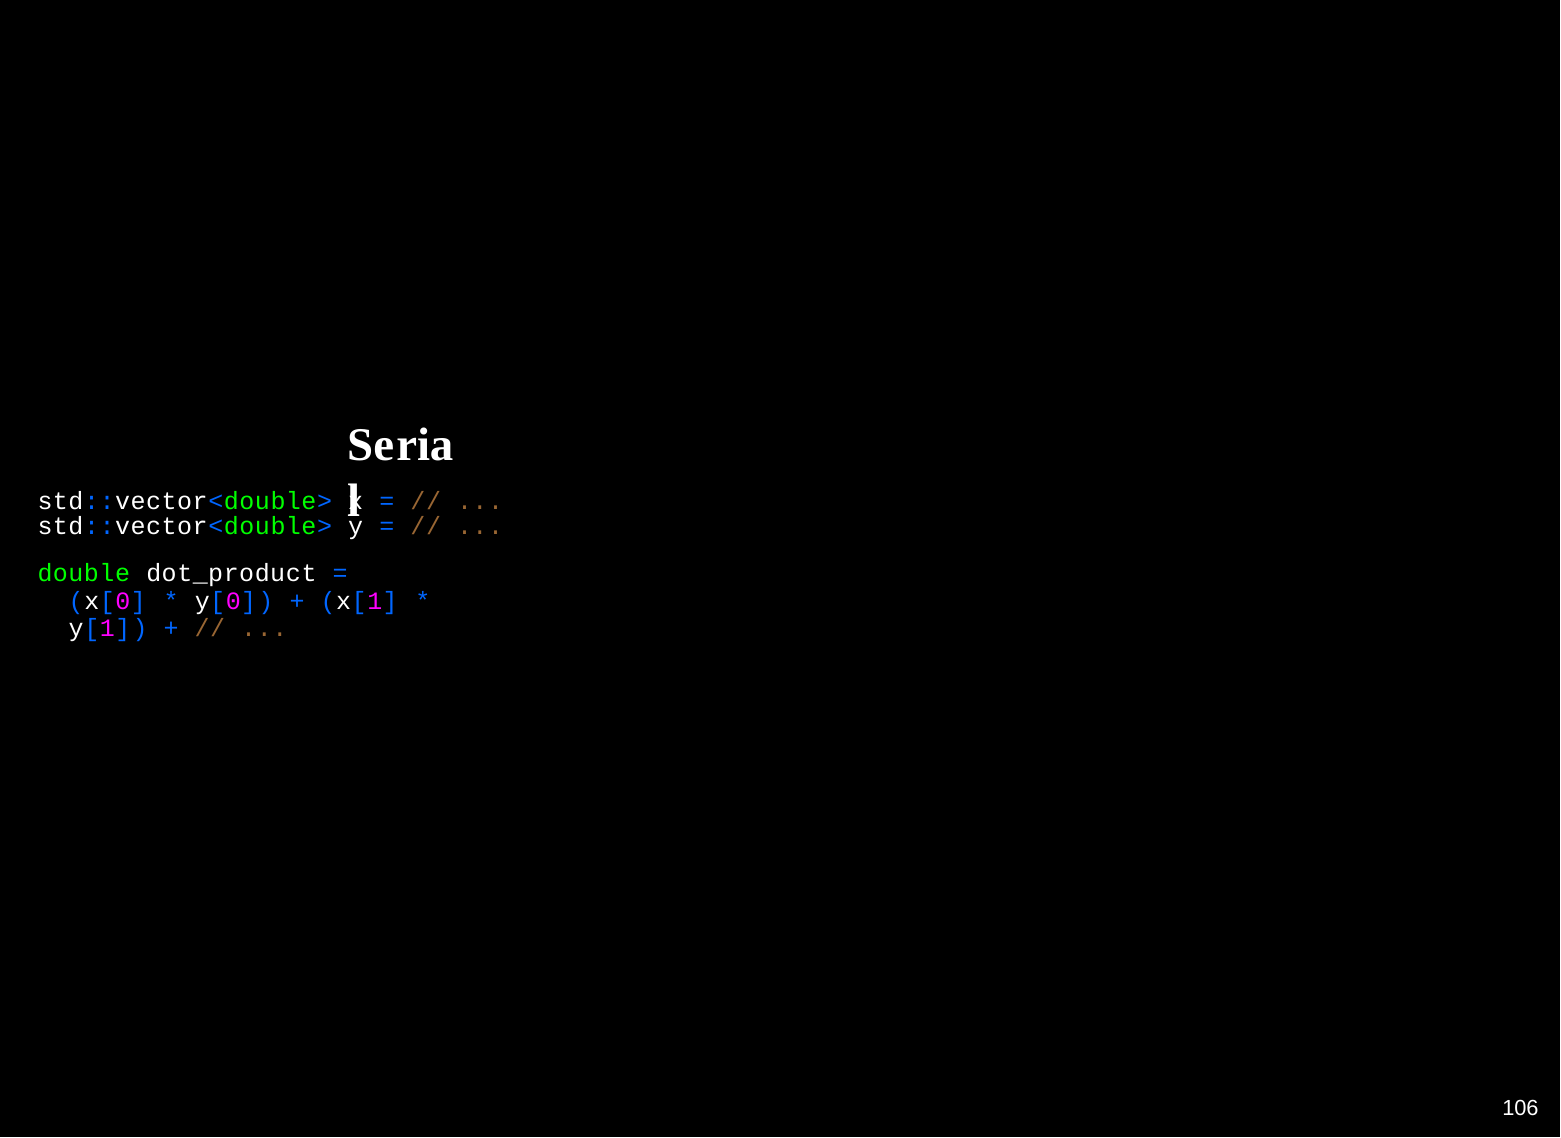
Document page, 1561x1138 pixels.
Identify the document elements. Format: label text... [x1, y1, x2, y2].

text_box Serial [344, 413, 466, 489]
text_box std::vector<double> x = // ... std::vector<double> y = // ... double dot_product = (x[0] * y[0]) + (x[1] * y[1]) + // ... [35, 489, 672, 642]
text_box [1494, 1086, 1548, 1125]
slide_number 100 [1498, 1093, 1544, 1138]
